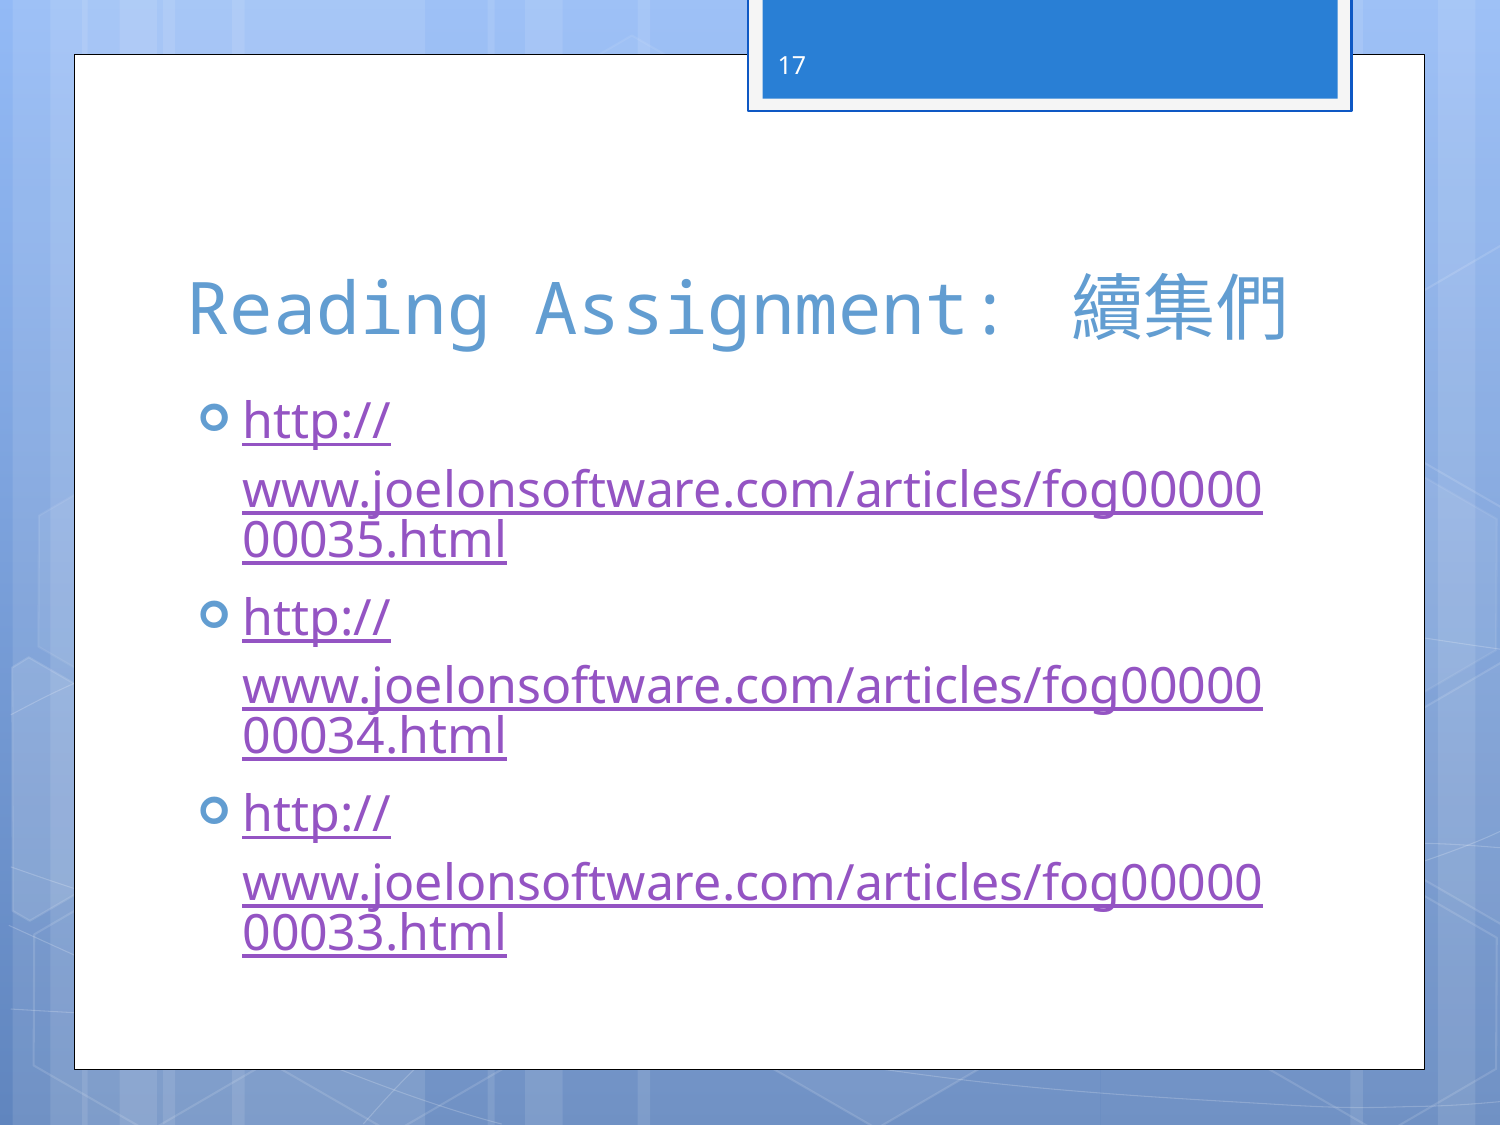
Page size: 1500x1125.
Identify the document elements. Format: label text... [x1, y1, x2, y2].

list http://www.joelonsoftware.com/articles/fog0000000035.html http://www.joelonsoftware.com/articles/fog0000000034.html http://www.joelonsoftware.com/articles/fog0000000033.html [171, 381, 1283, 957]
slide_number 17 [762, 36, 982, 97]
title Reading Assignment: 續集們 [171, 168, 1324, 357]
